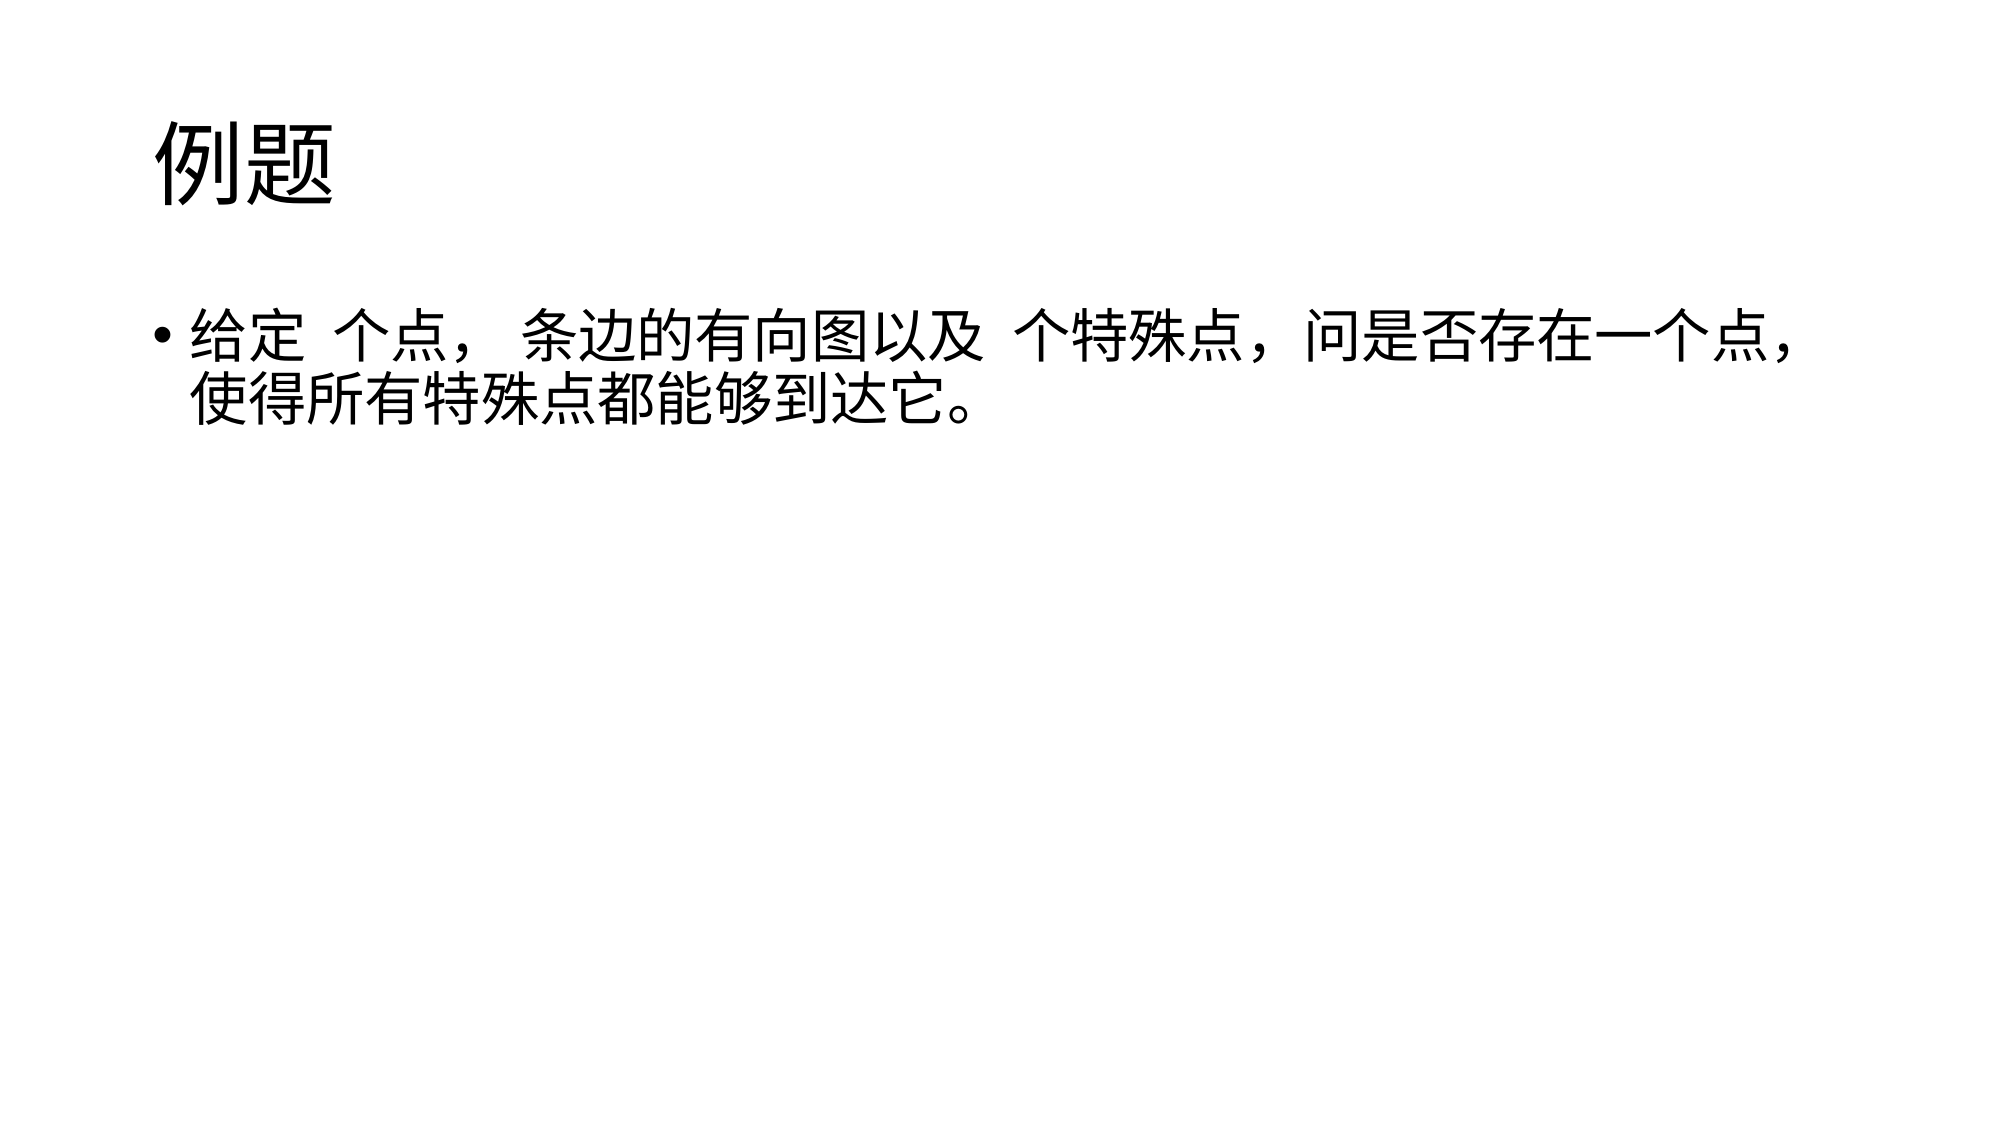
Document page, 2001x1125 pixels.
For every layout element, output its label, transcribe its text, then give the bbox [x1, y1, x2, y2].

title 例题 [137, 59, 1863, 278]
